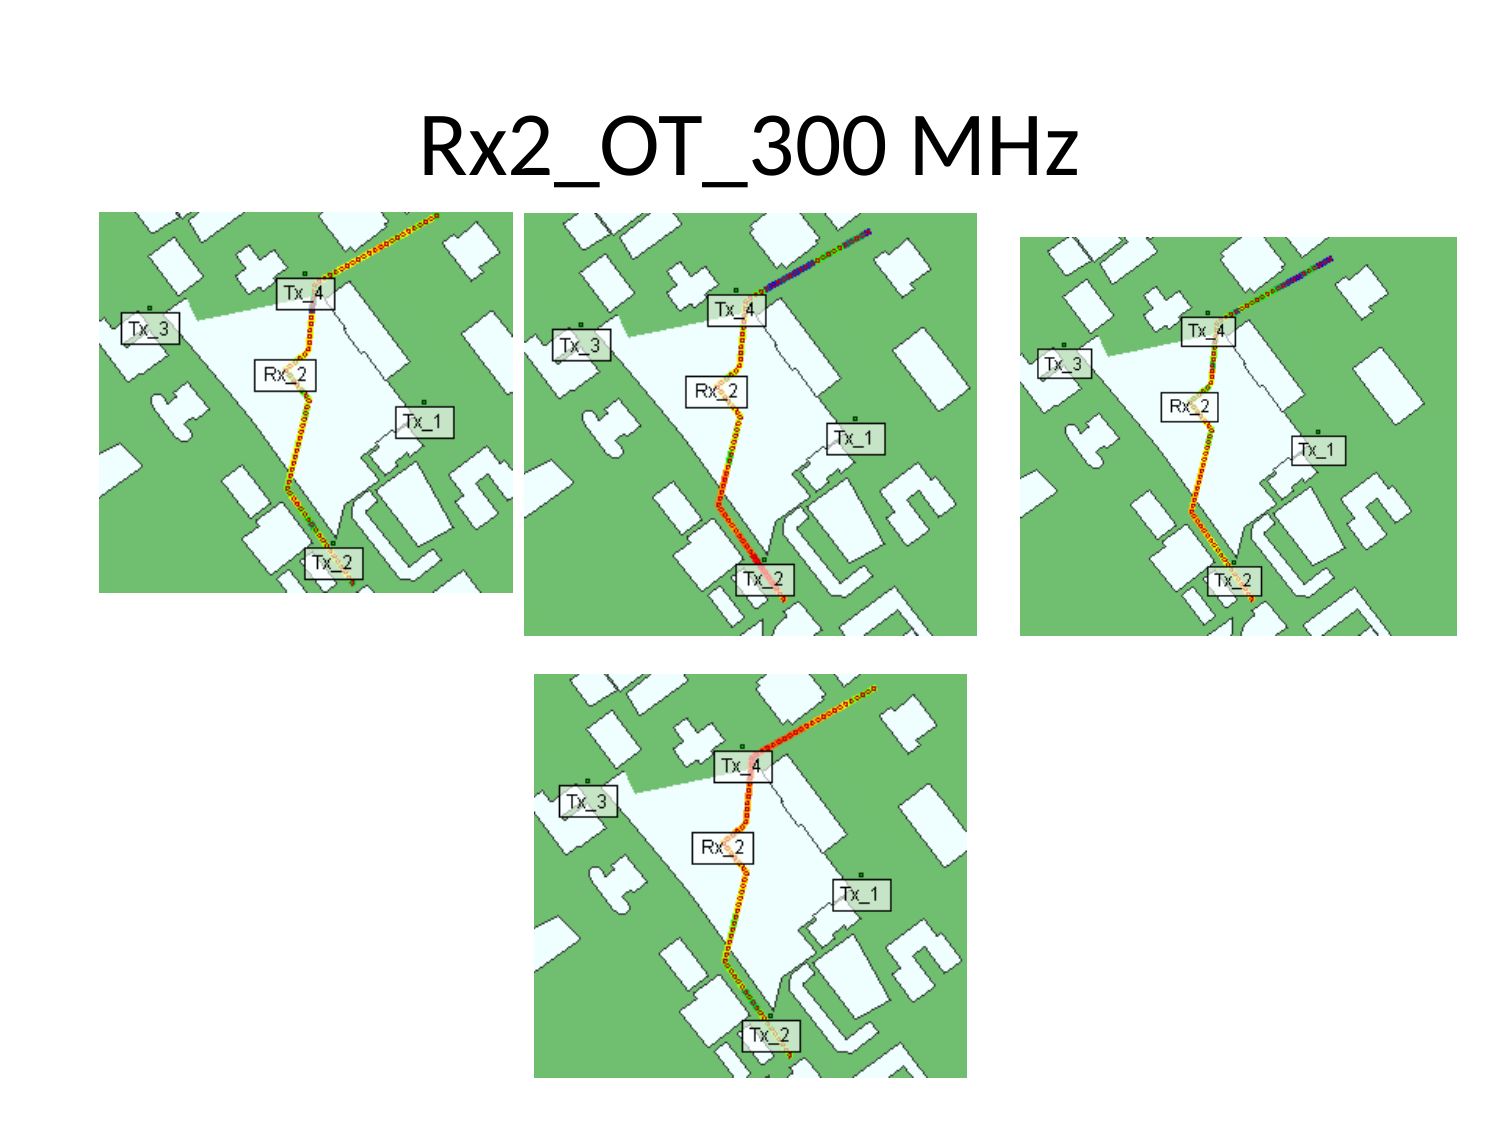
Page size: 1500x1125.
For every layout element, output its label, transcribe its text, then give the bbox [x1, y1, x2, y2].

picture [99, 212, 513, 593]
title Rx2_OT_300 MHz [75, 45, 1425, 233]
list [533, 674, 968, 1079]
picture [524, 213, 977, 636]
picture [1020, 237, 1457, 636]
